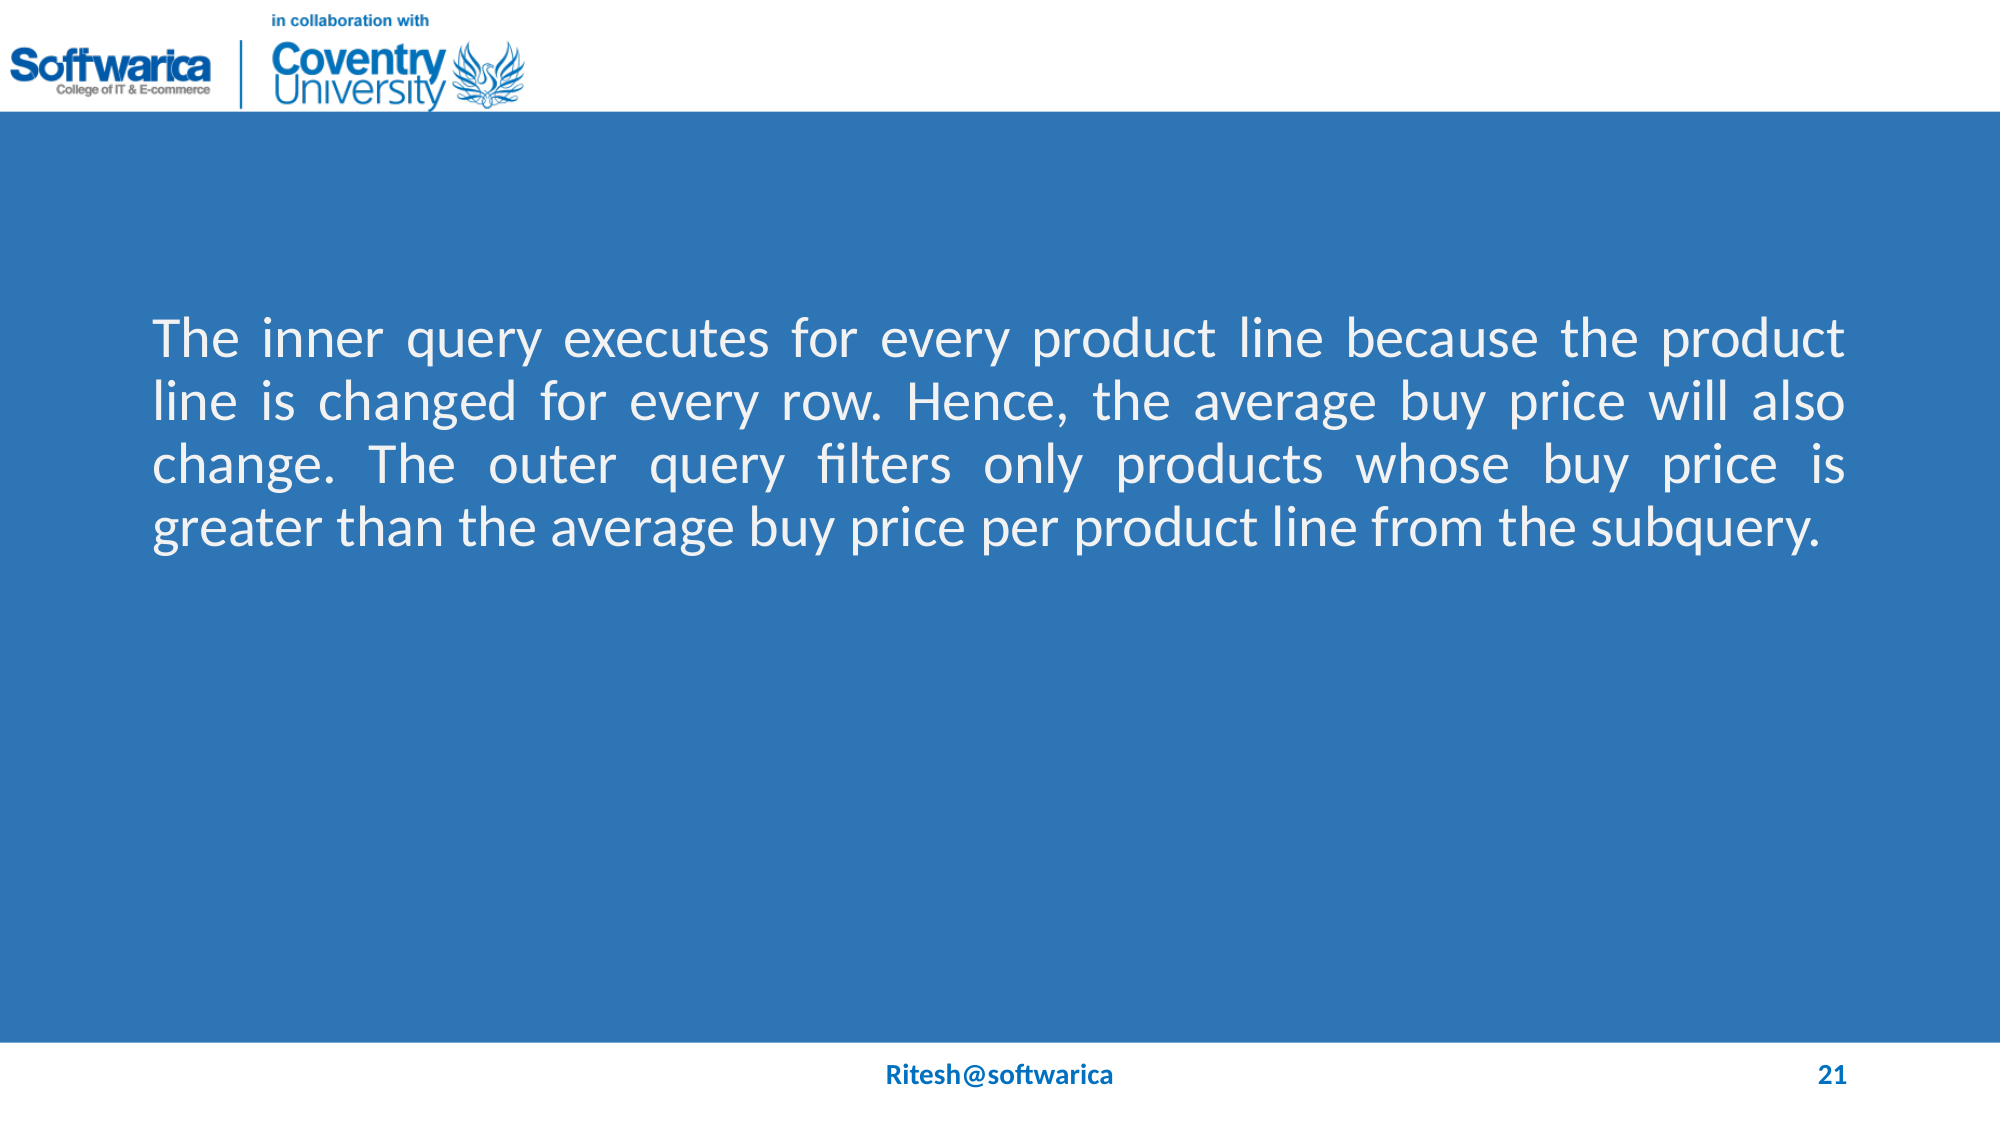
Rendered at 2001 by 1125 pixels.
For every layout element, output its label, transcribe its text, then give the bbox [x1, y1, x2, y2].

footer Ritesh@softwarica [662, 1042, 1338, 1103]
list The inner query executes for every product line because the product line is changed for every row. Hence, the average buy price will also change. The outer query filters only products whose buy price is greater than the average buy price per product line from the subquery. [137, 299, 1863, 1014]
picture [10, 14, 525, 112]
slide_number 21 [1412, 1042, 1863, 1103]
